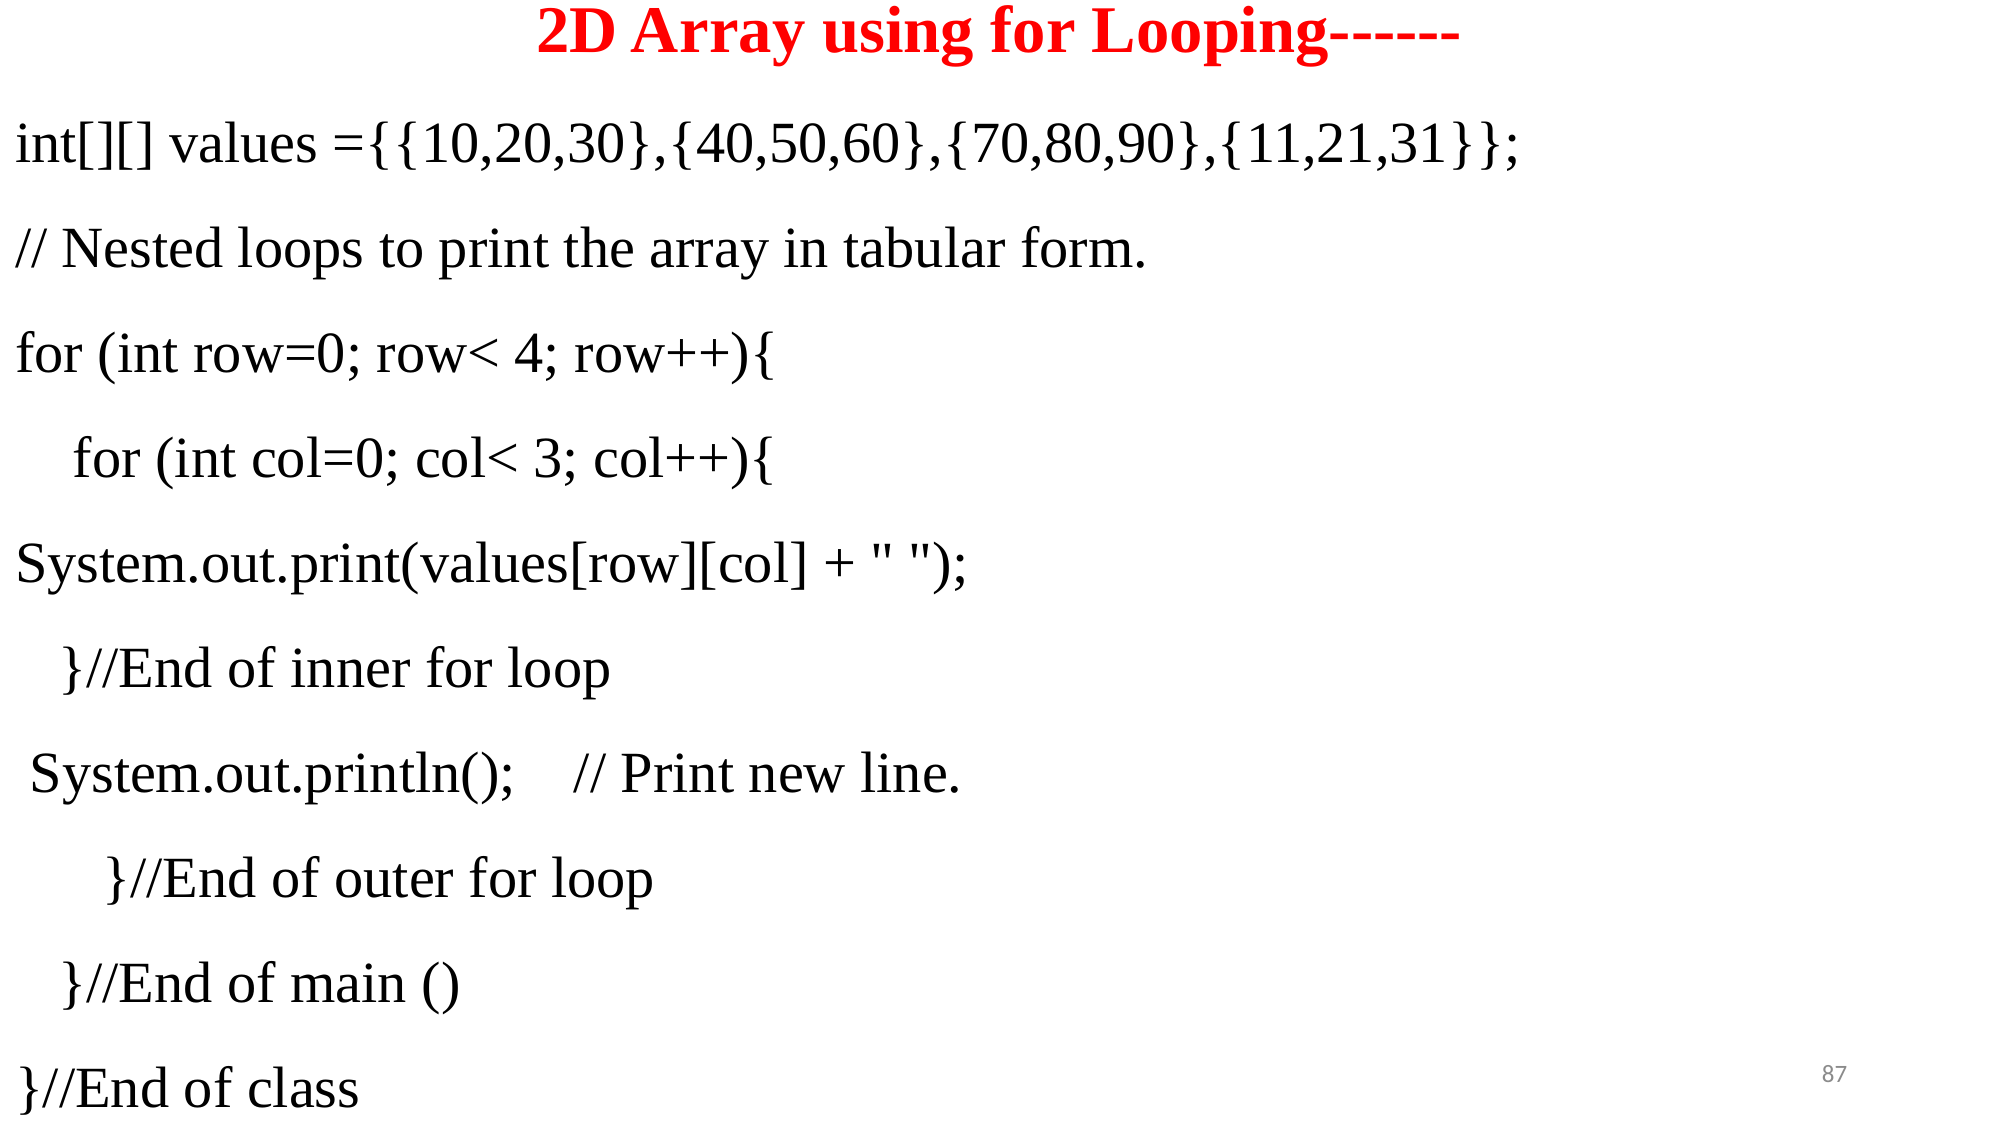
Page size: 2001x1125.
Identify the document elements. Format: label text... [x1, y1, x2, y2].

slide_number 87 [1412, 1042, 1863, 1103]
title 2D Array using for Looping------ [137, 0, 1863, 62]
list int[][] values ={{10,20,30},{40,50,60},{70,80,90},{11,21,31}}; // Nested loops to print the array in tabular form. for (int row=0; row< 4; row++){ for (int col=0; col< 3; col++){ System.out.print(values[row][col] + " "); }//End of inner for loop System.out.println(); // Print new line. }//End of outer for loop }//End of main () }//End of class [0, 62, 2000, 1125]
